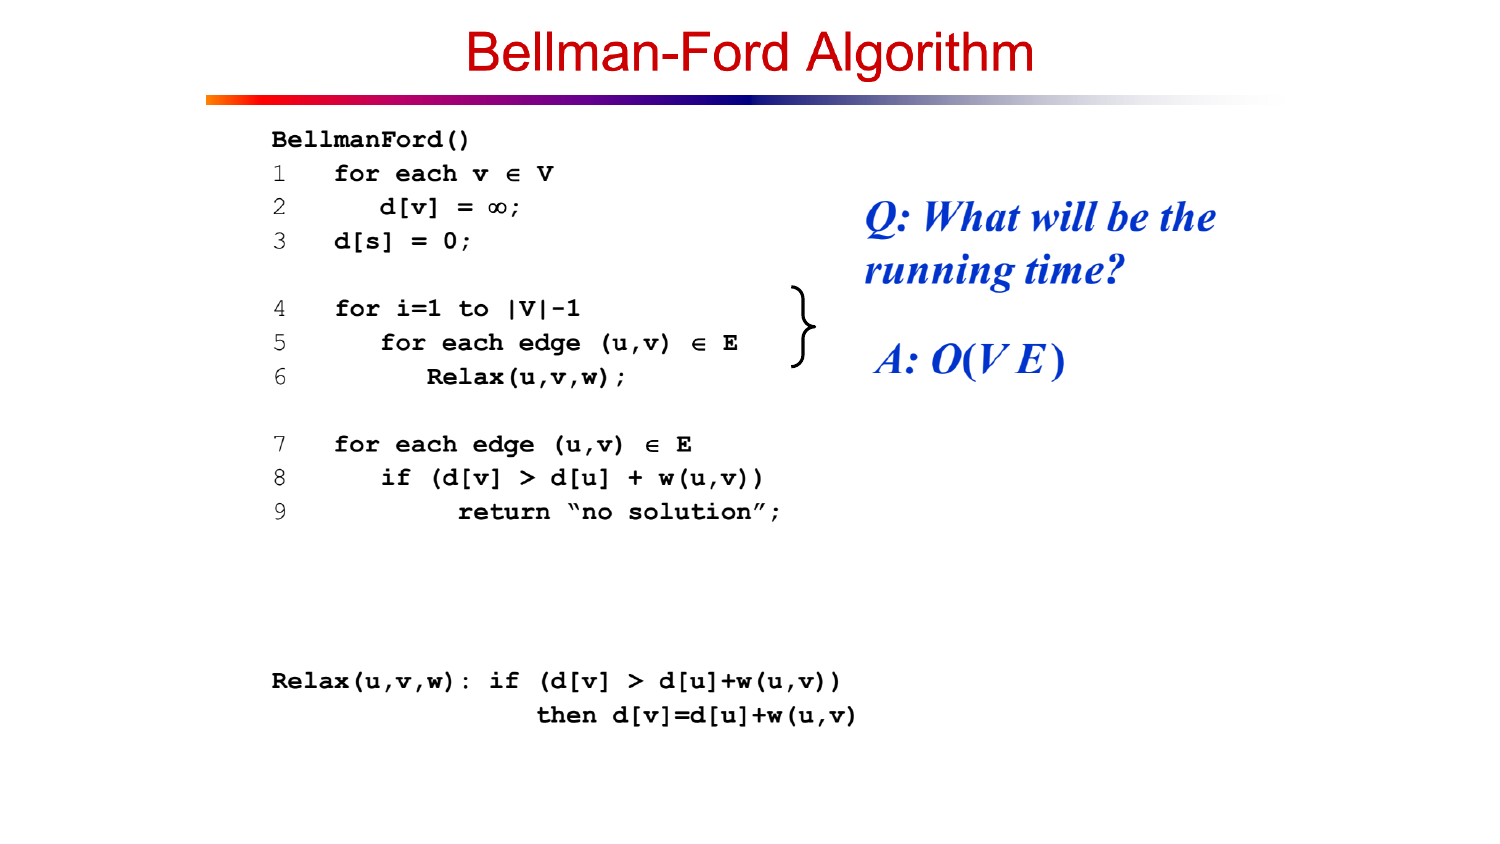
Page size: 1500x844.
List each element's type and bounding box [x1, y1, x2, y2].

picture [152, 23, 1348, 777]
